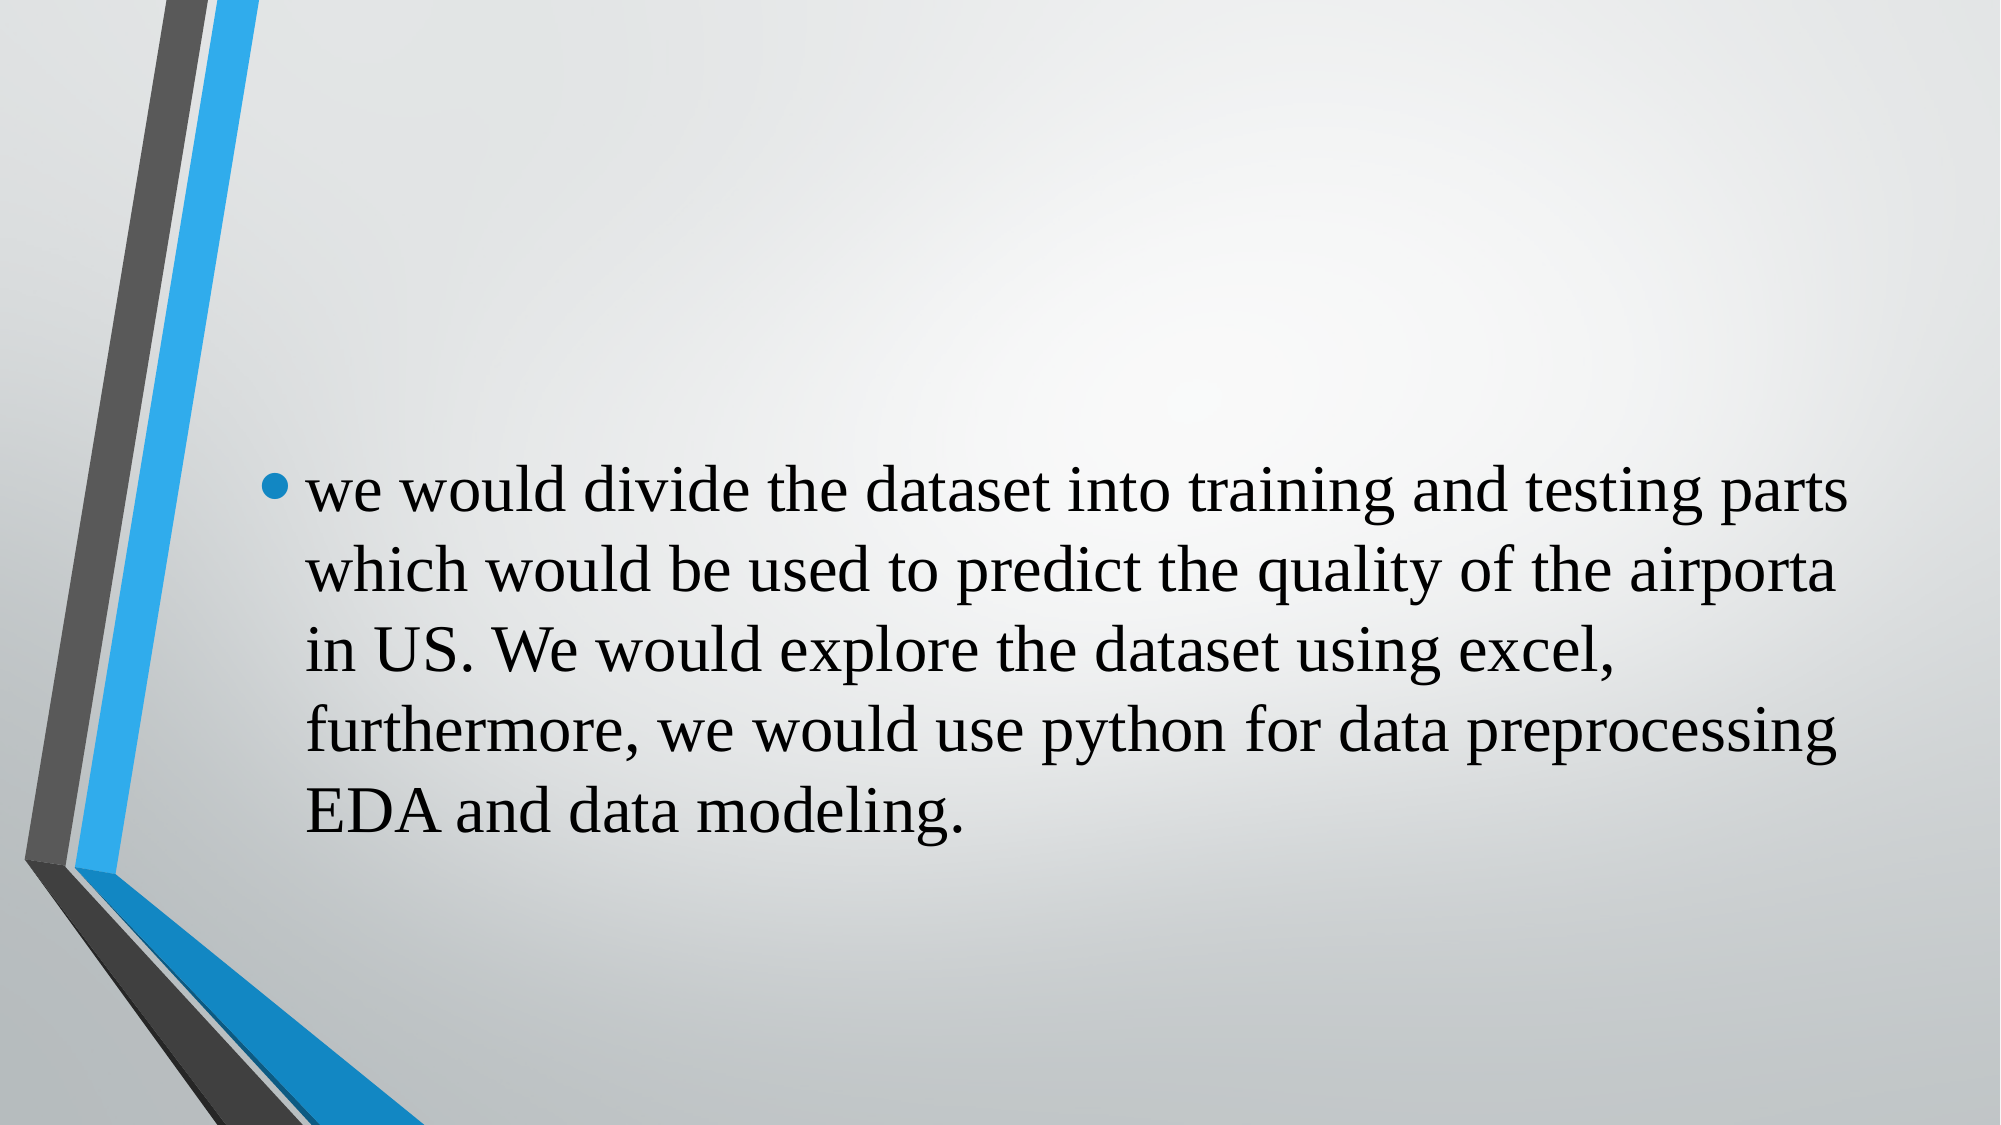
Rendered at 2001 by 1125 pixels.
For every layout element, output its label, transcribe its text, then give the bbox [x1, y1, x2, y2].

list we would divide the dataset into training and testing parts which would be used to predict the quality of the airporta in US. We would explore the dataset using excel, furthermore, we would use python for data preprocessing EDA and data modeling. [243, 437, 1887, 950]
